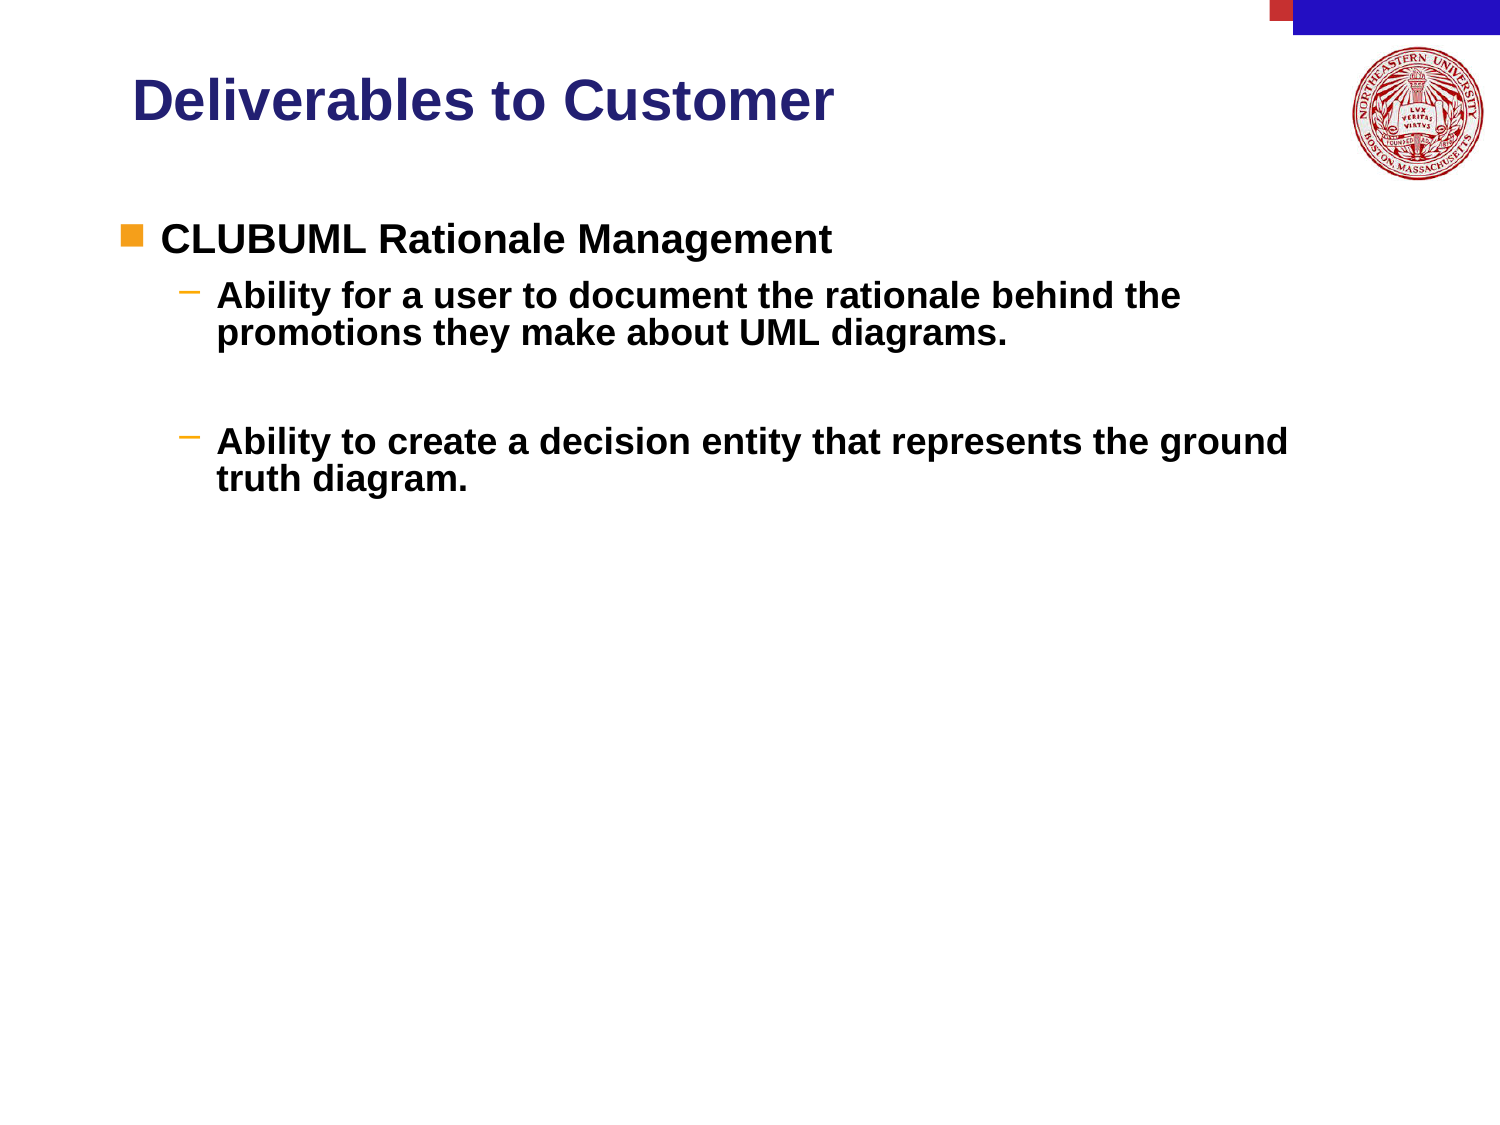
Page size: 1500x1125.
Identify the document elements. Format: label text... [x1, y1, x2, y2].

title Deliverables to Customer [116, 62, 1293, 151]
picture [1350, 45, 1485, 181]
list CLUBUML Rationale Management Ability for a user to document the rationale behind the promotions they make about UML diagrams. Ability to create a decision entity that represents the ground truth diagram. [108, 212, 1371, 1002]
